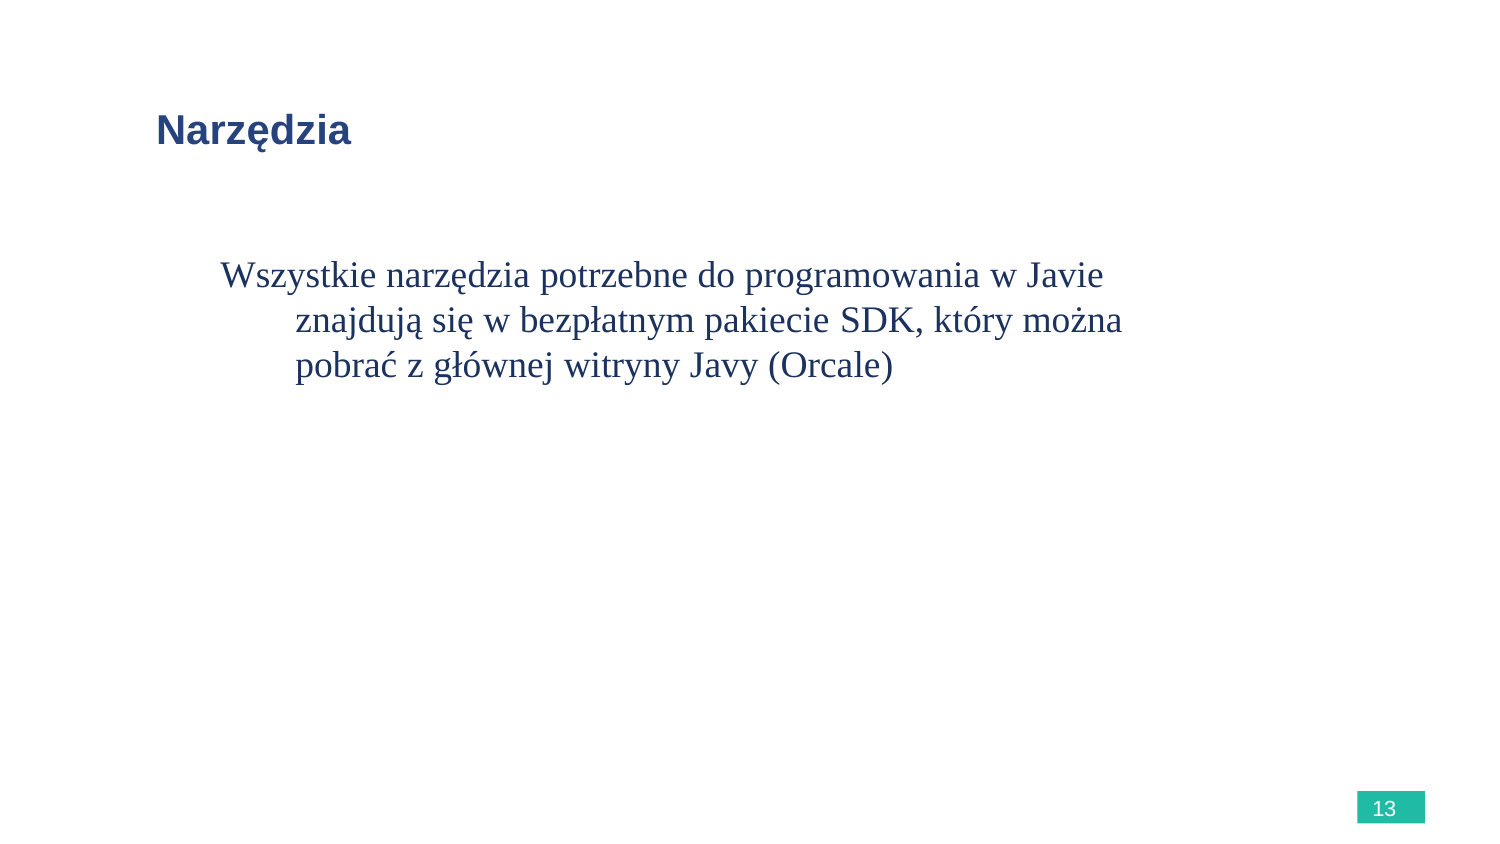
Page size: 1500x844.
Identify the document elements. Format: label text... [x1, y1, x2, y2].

text_box Wszystkie narzędzia potrzebne do programowania w Javie znajdują się w bezpłatnym pakiecie SDK, który można pobrać z głównej witryny Javy (Orcale) [209, 244, 1231, 415]
slide_number 13 [1357, 791, 1425, 824]
text_box Narzędzia [144, 90, 633, 166]
